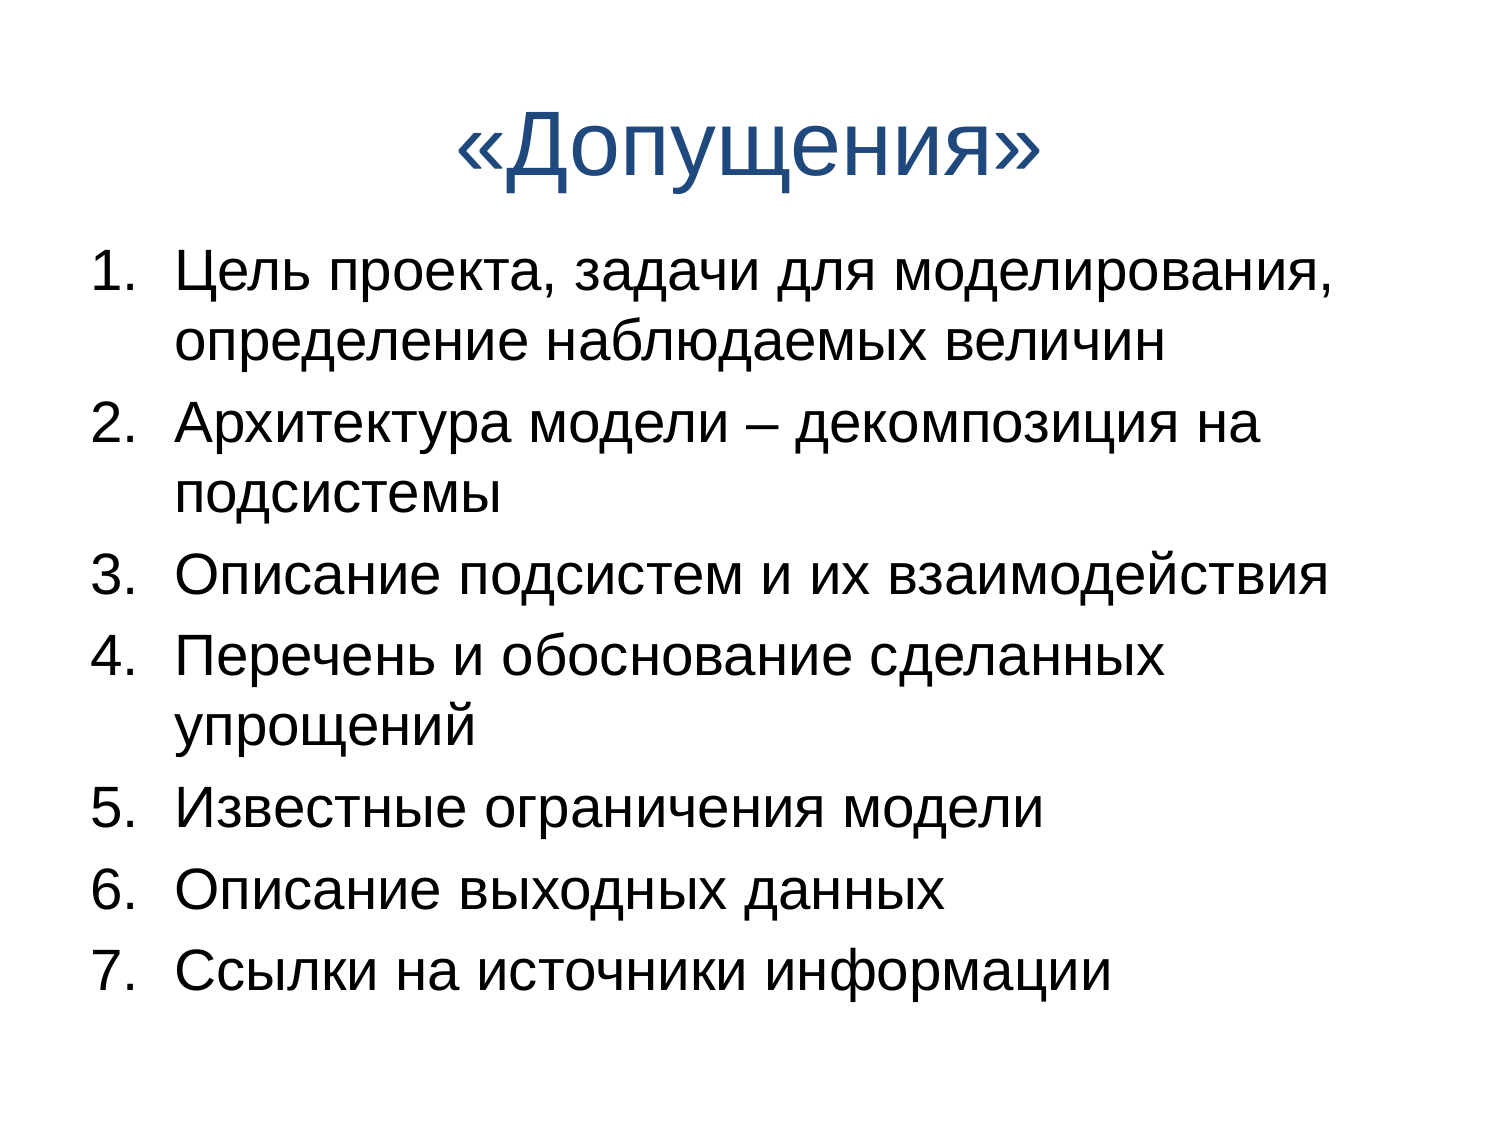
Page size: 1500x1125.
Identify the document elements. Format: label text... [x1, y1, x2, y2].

list Цель проекта, задачи для моделирования, определение наблюдаемых величин Архитектура модели – декомпозиция на подсистемы Описание подсистем и их взаимодействия Перечень и обоснование сделанных упрощений Известные ограничения модели Описание выходных данных Ссылки на источники информации [75, 224, 1425, 1100]
title «Допущения» [75, 45, 1425, 224]
